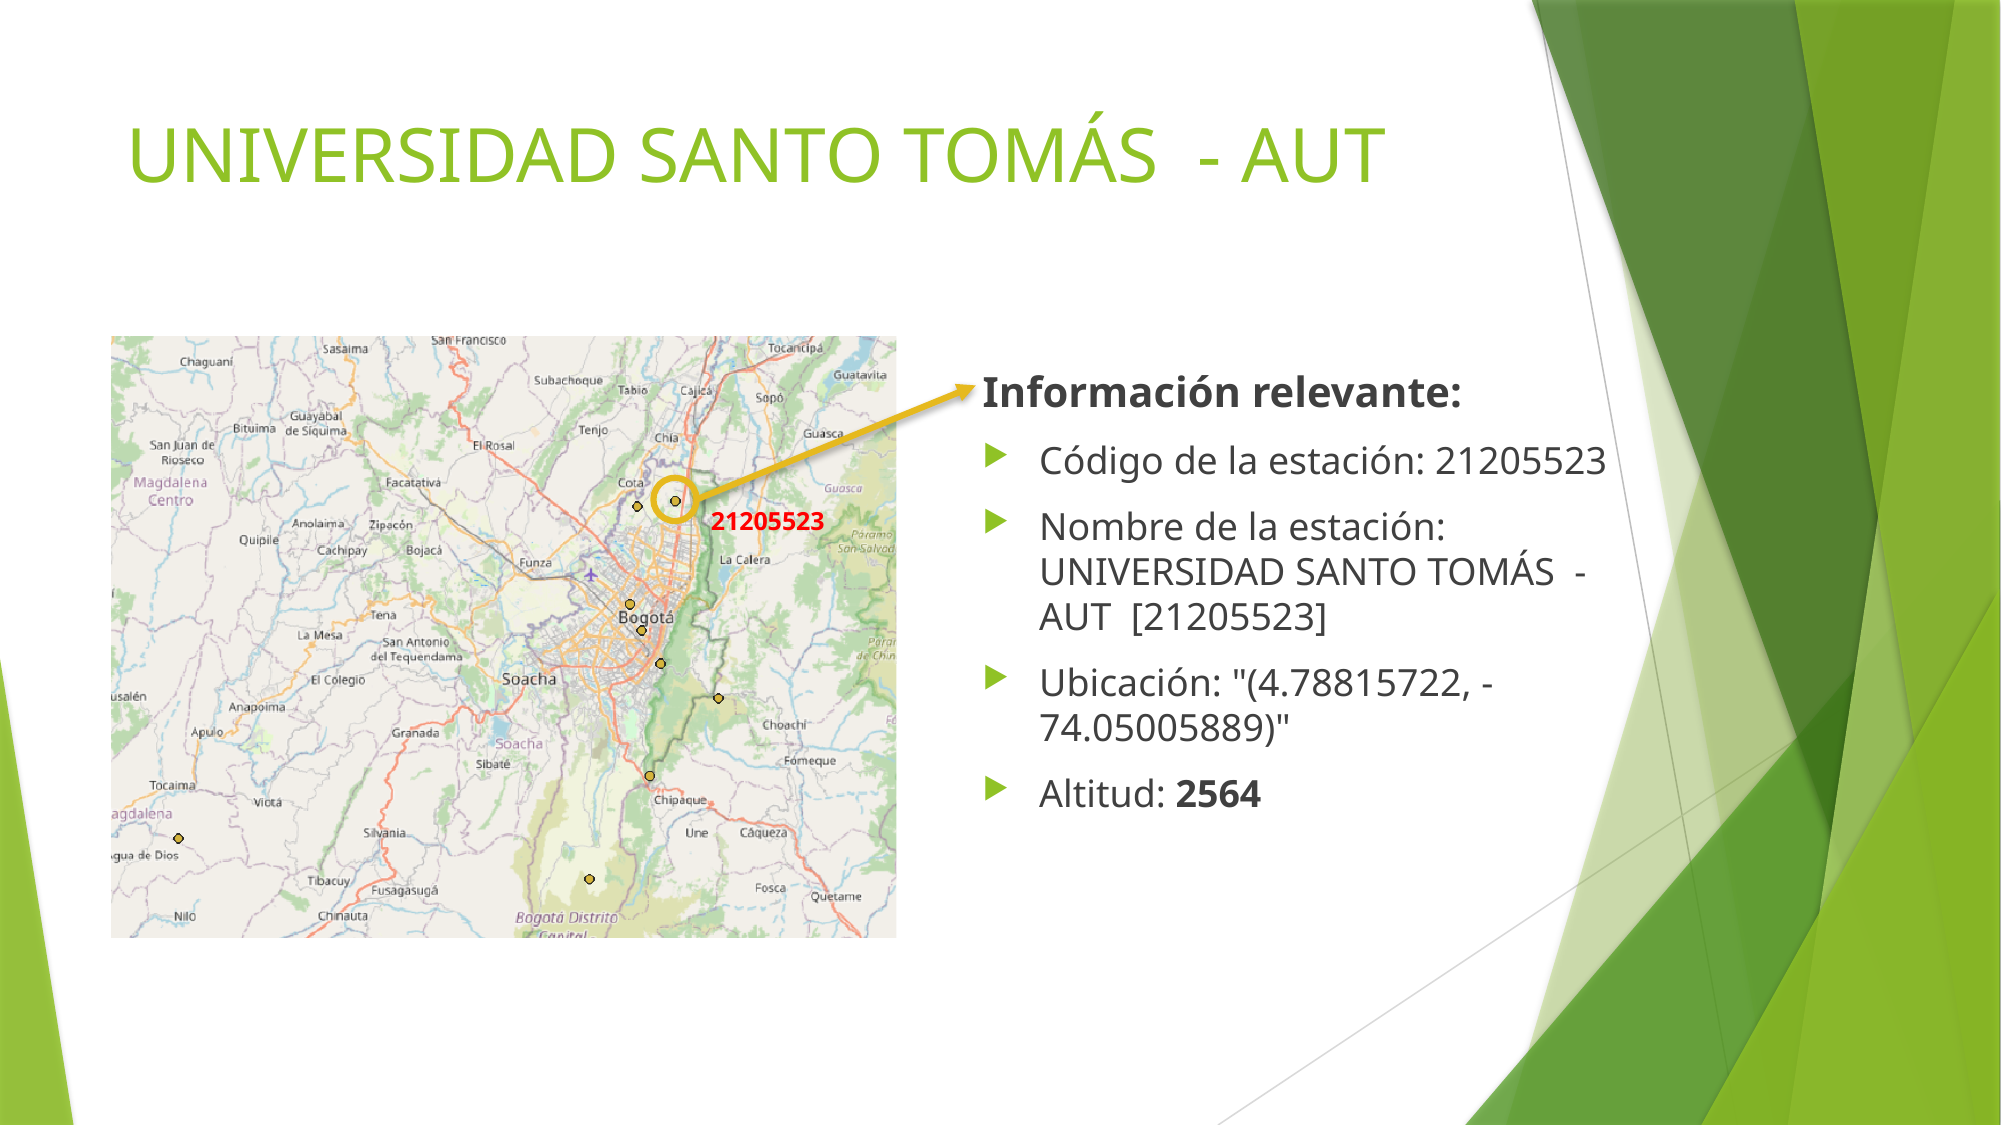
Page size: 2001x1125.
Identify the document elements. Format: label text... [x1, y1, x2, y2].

title UNIVERSIDAD SANTO TOMÁS - AUT [111, 99, 1522, 317]
list Información relevante: Código de la estación: 21205523 Nombre de la estación: UNIVERSIDAD SANTO TOMÁS - AUT [21205523] Ubicación: "(4.78815722, -74.05005889)" Altitud: 2564 [967, 358, 1655, 886]
picture [110, 336, 897, 939]
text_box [696, 384, 977, 500]
